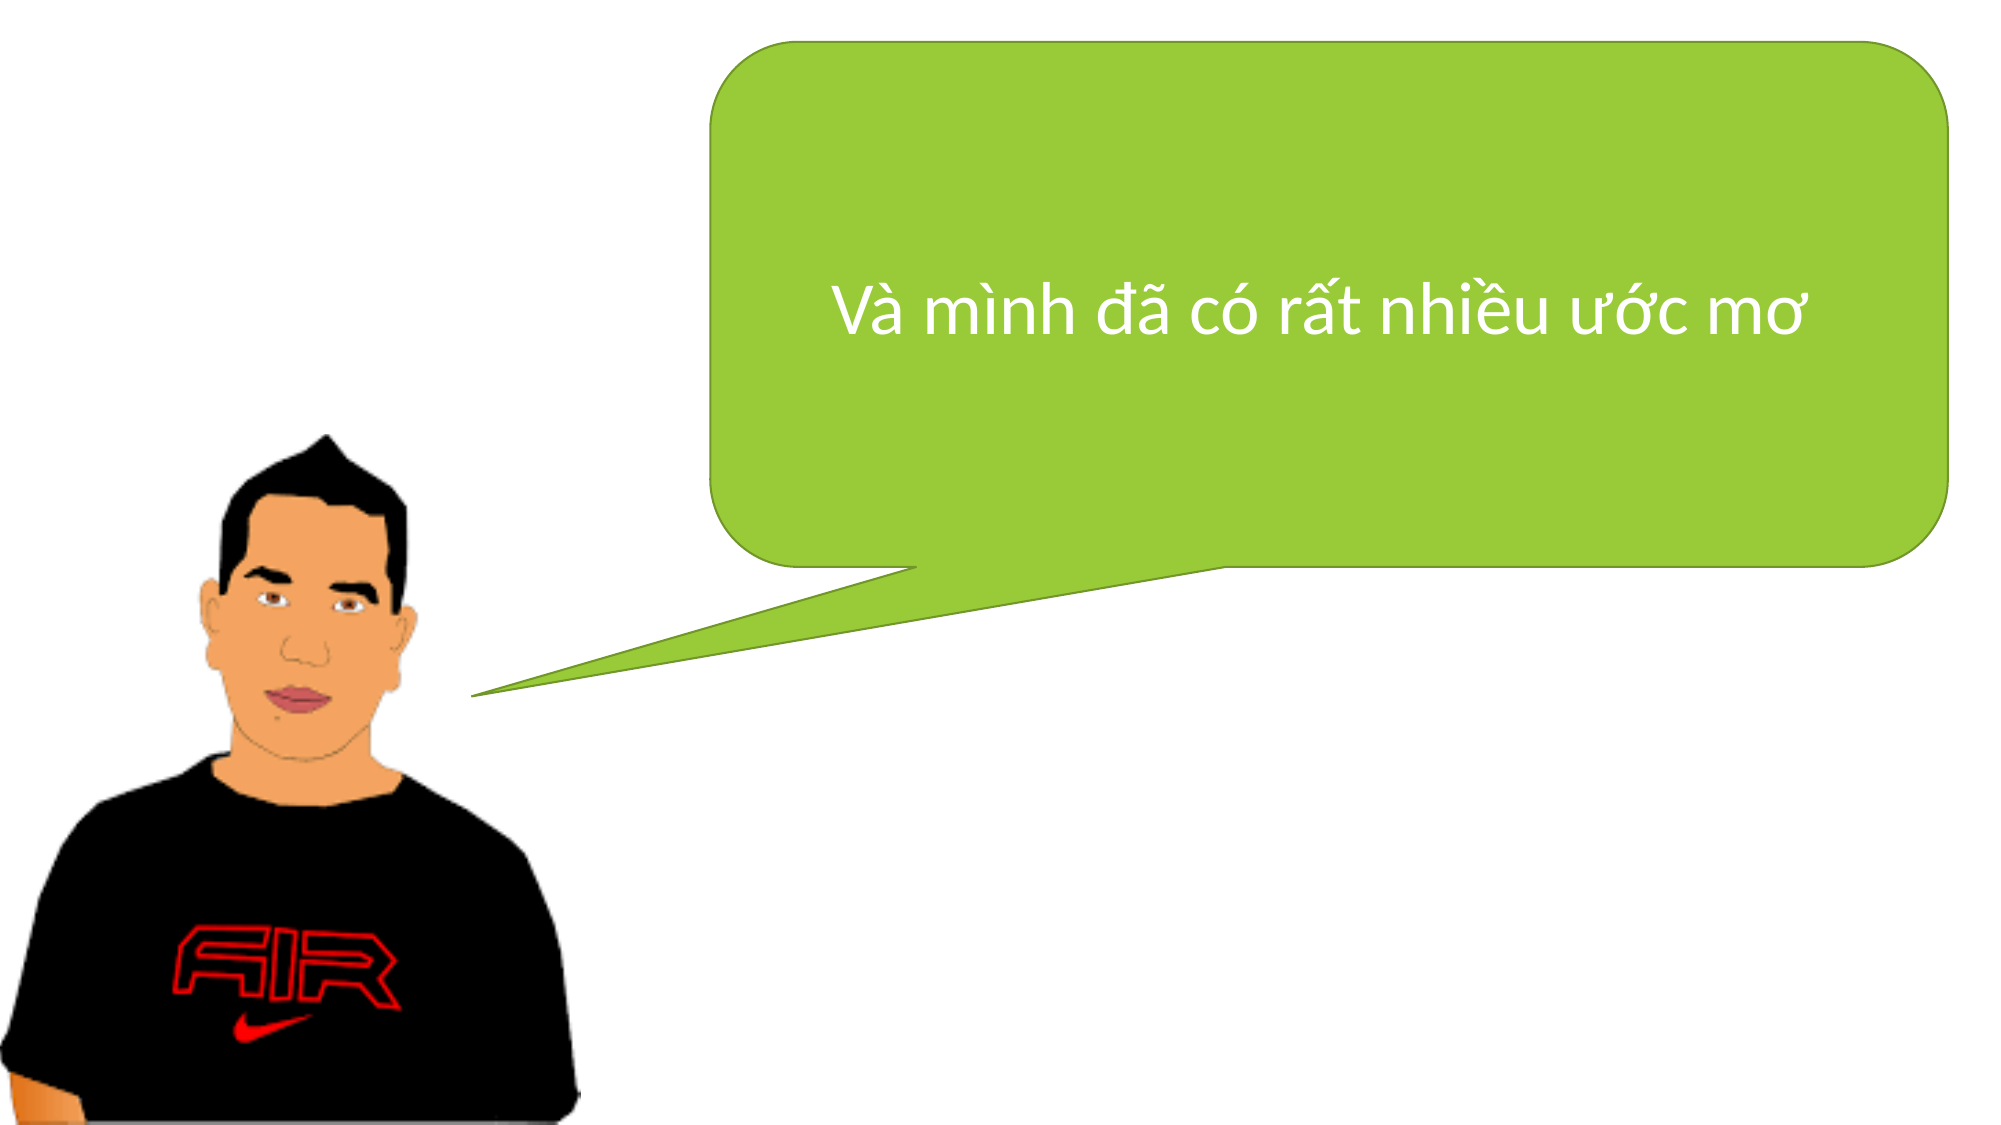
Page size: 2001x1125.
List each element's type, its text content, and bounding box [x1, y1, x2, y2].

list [0, 434, 581, 1125]
text_box Và mình đã có rất nhiều ước mơ [581, 40, 1949, 679]
